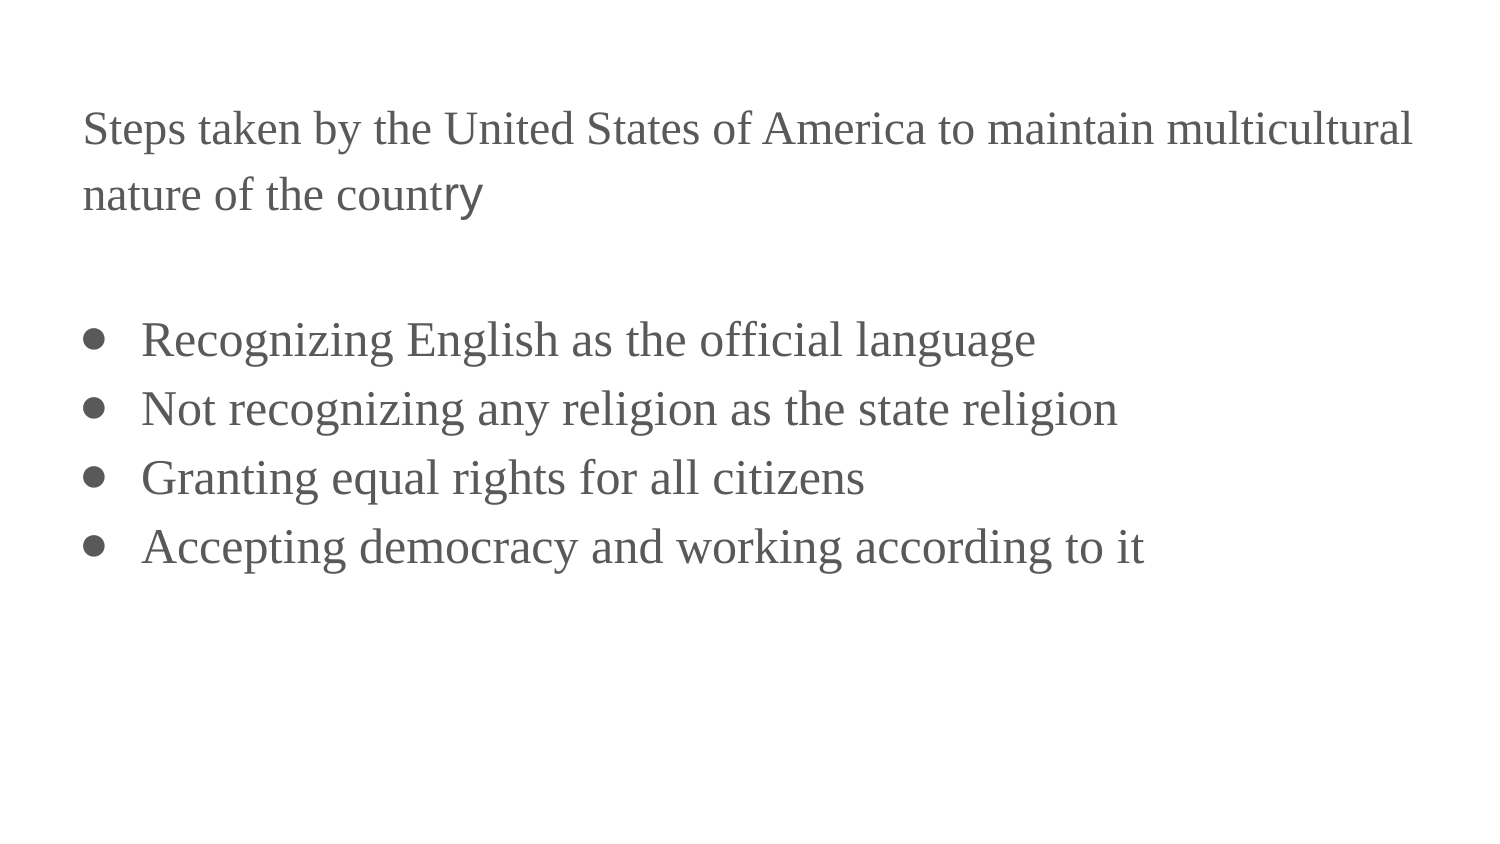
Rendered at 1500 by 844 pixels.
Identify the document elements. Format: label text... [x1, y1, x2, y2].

list Recognizing English as the official language Not recognizing any religion as the state religion Granting equal rights for all citizens Accepting democracy and working according to it [51, 189, 1449, 750]
title Steps taken by the United States of America to maintain multicultural nature of the country [67, 72, 1466, 231]
